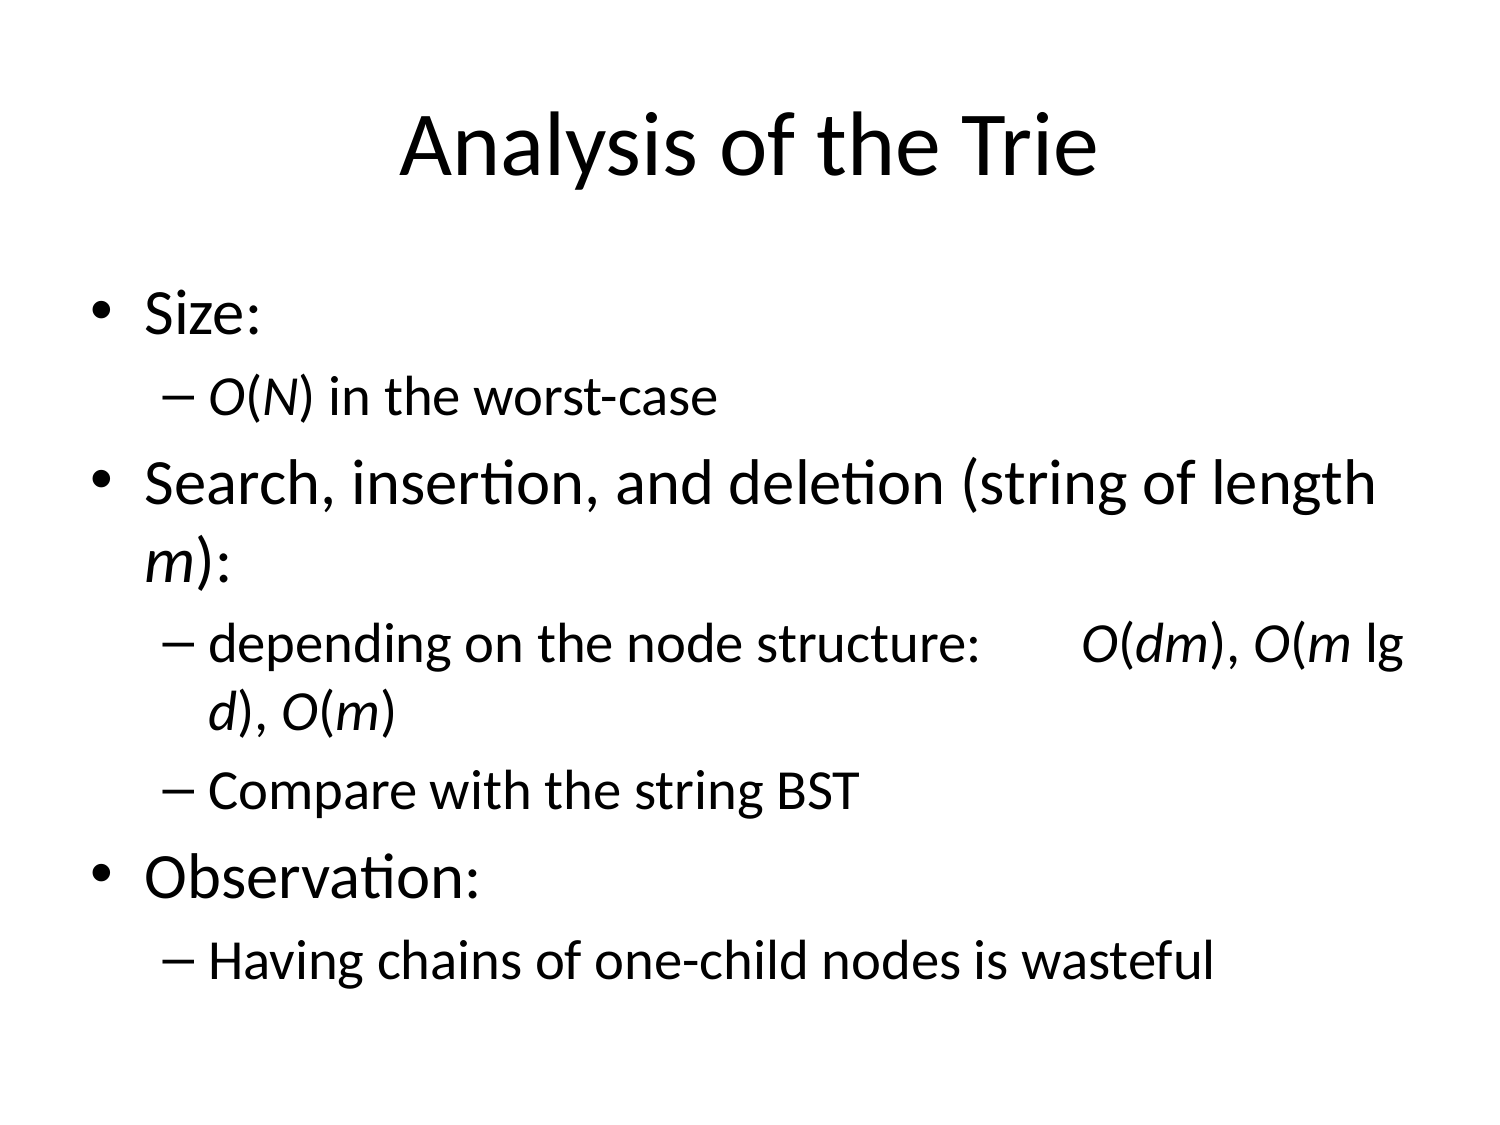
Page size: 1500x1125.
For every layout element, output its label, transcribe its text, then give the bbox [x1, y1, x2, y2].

list Size: O(N) in the worst-case Search, insertion, and deletion (string of length m): depending on the node structure: O(dm), O(m lg d), O(m) Compare with the string BST Observation: Having chains of one-child nodes is wasteful [75, 262, 1425, 1005]
title Analysis of the Trie [75, 45, 1425, 233]
